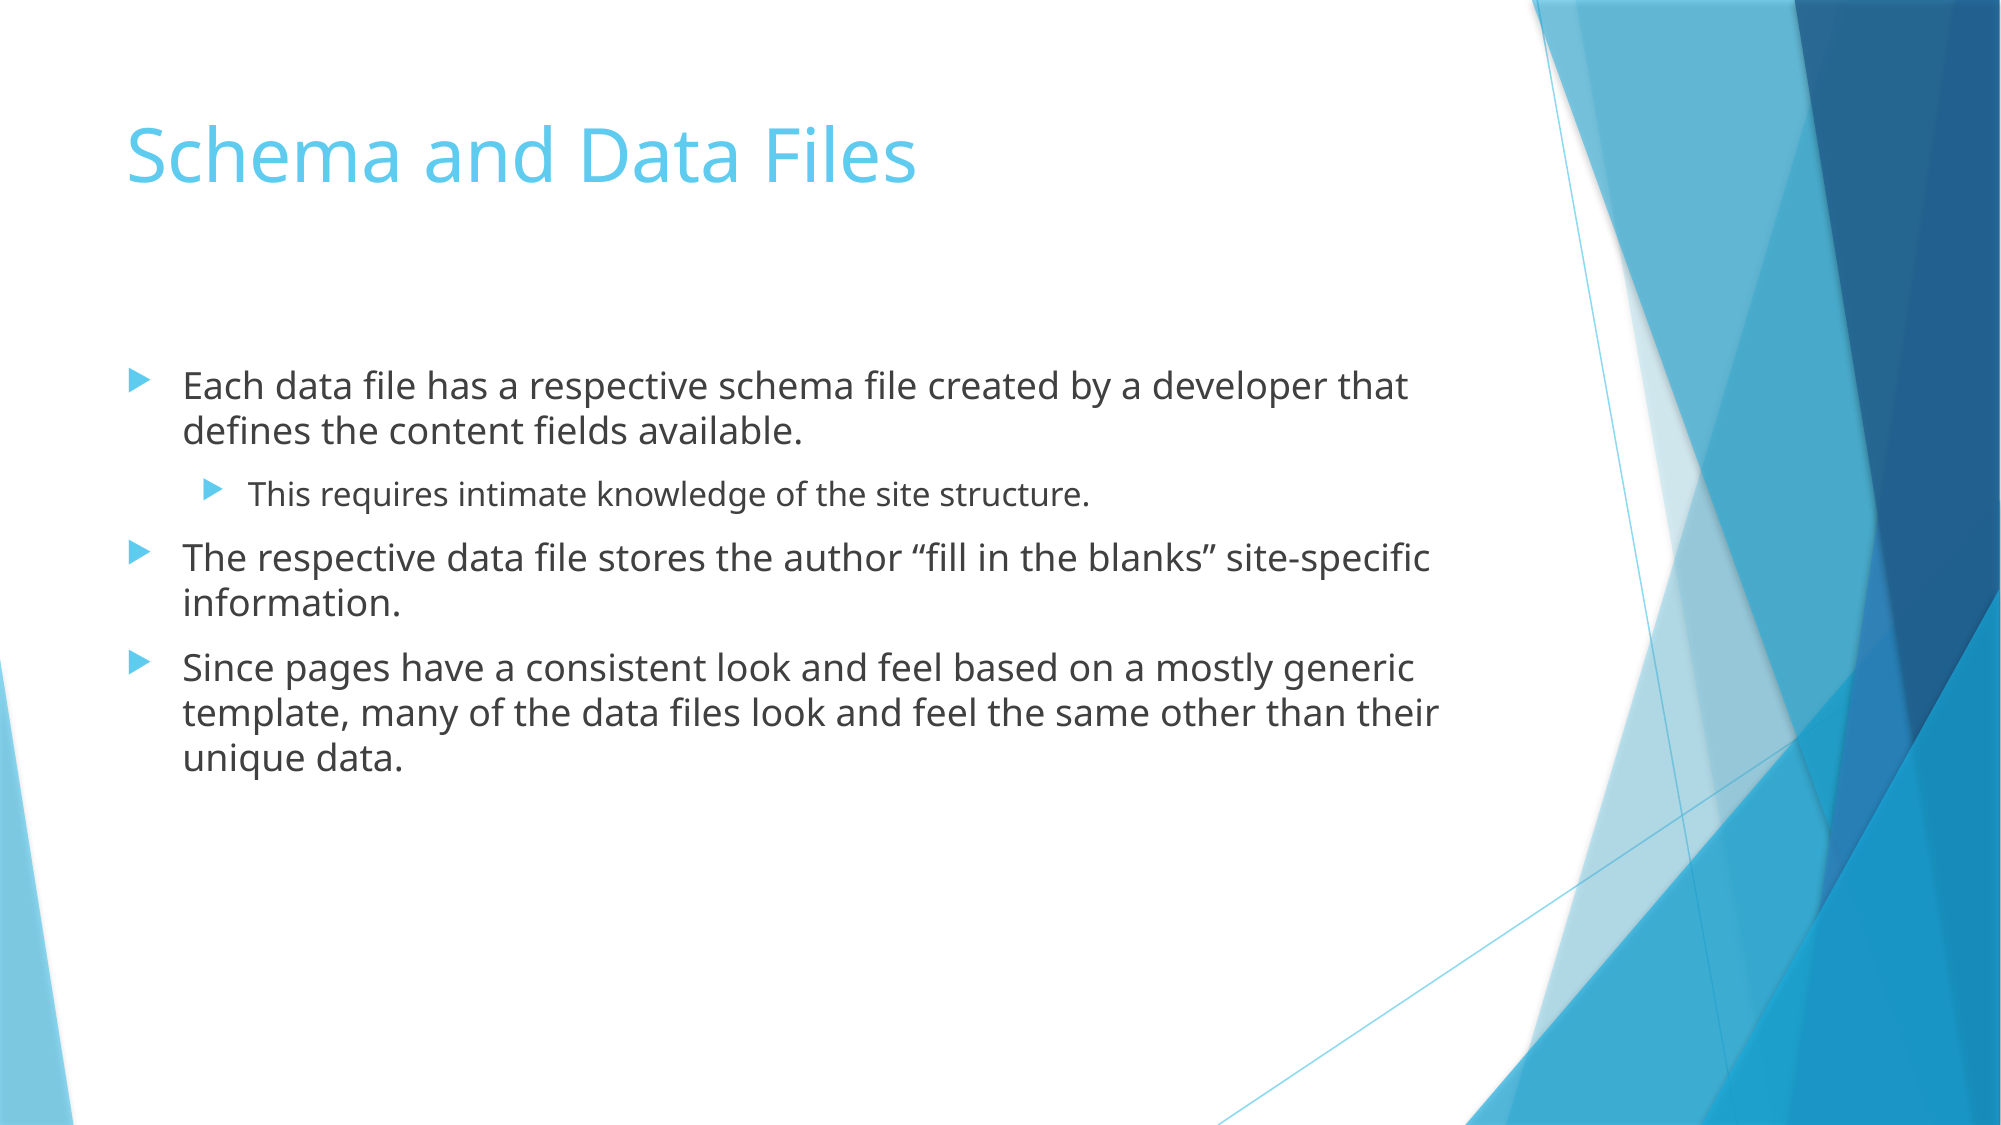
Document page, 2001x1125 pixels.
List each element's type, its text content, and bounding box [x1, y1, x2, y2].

title Schema and Data Files [111, 99, 1522, 317]
list Each data file has a respective schema file created by a developer that defines the content fields available. This requires intimate knowledge of the site structure. The respective data file stores the author “fill in the blanks” site-specific information. Since pages have a consistent look and feel based on a mostly generic template, many of the data files look and feel the same other than their unique data. [111, 354, 1522, 992]
